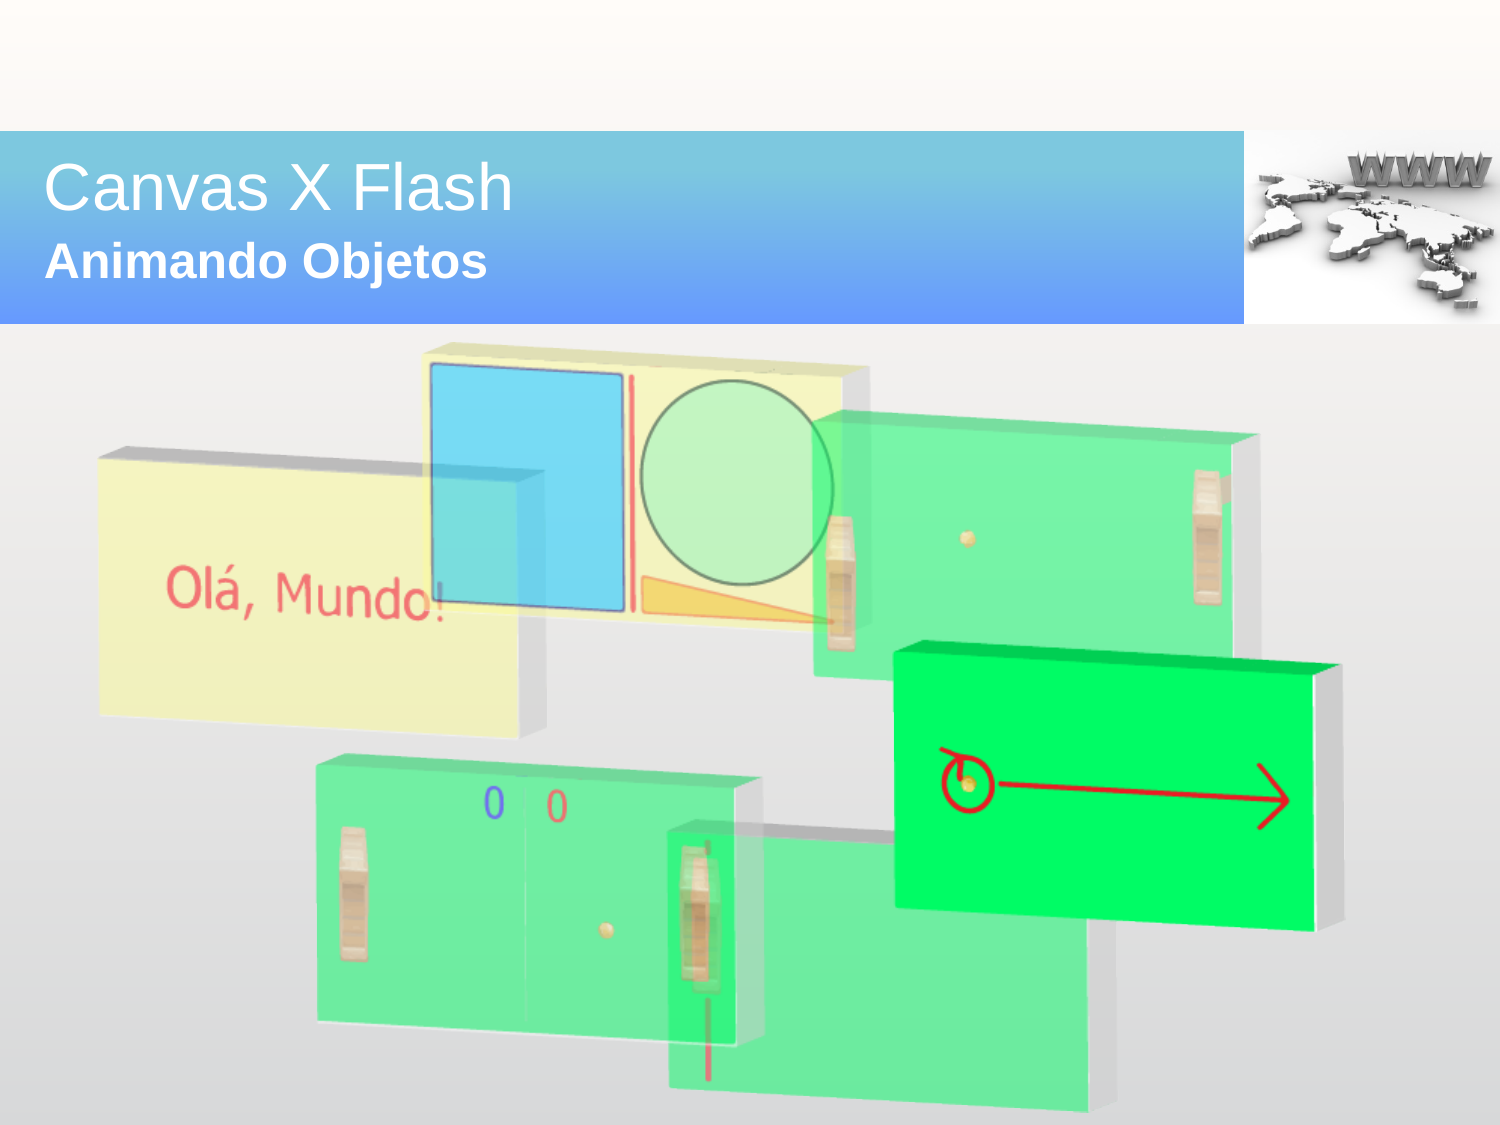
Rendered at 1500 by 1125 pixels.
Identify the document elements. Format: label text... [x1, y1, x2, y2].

picture [1244, 130, 1500, 324]
title Canvas X Flash [29, 136, 782, 230]
picture [97, 342, 1346, 1114]
list Animando Objetos [29, 237, 1094, 297]
